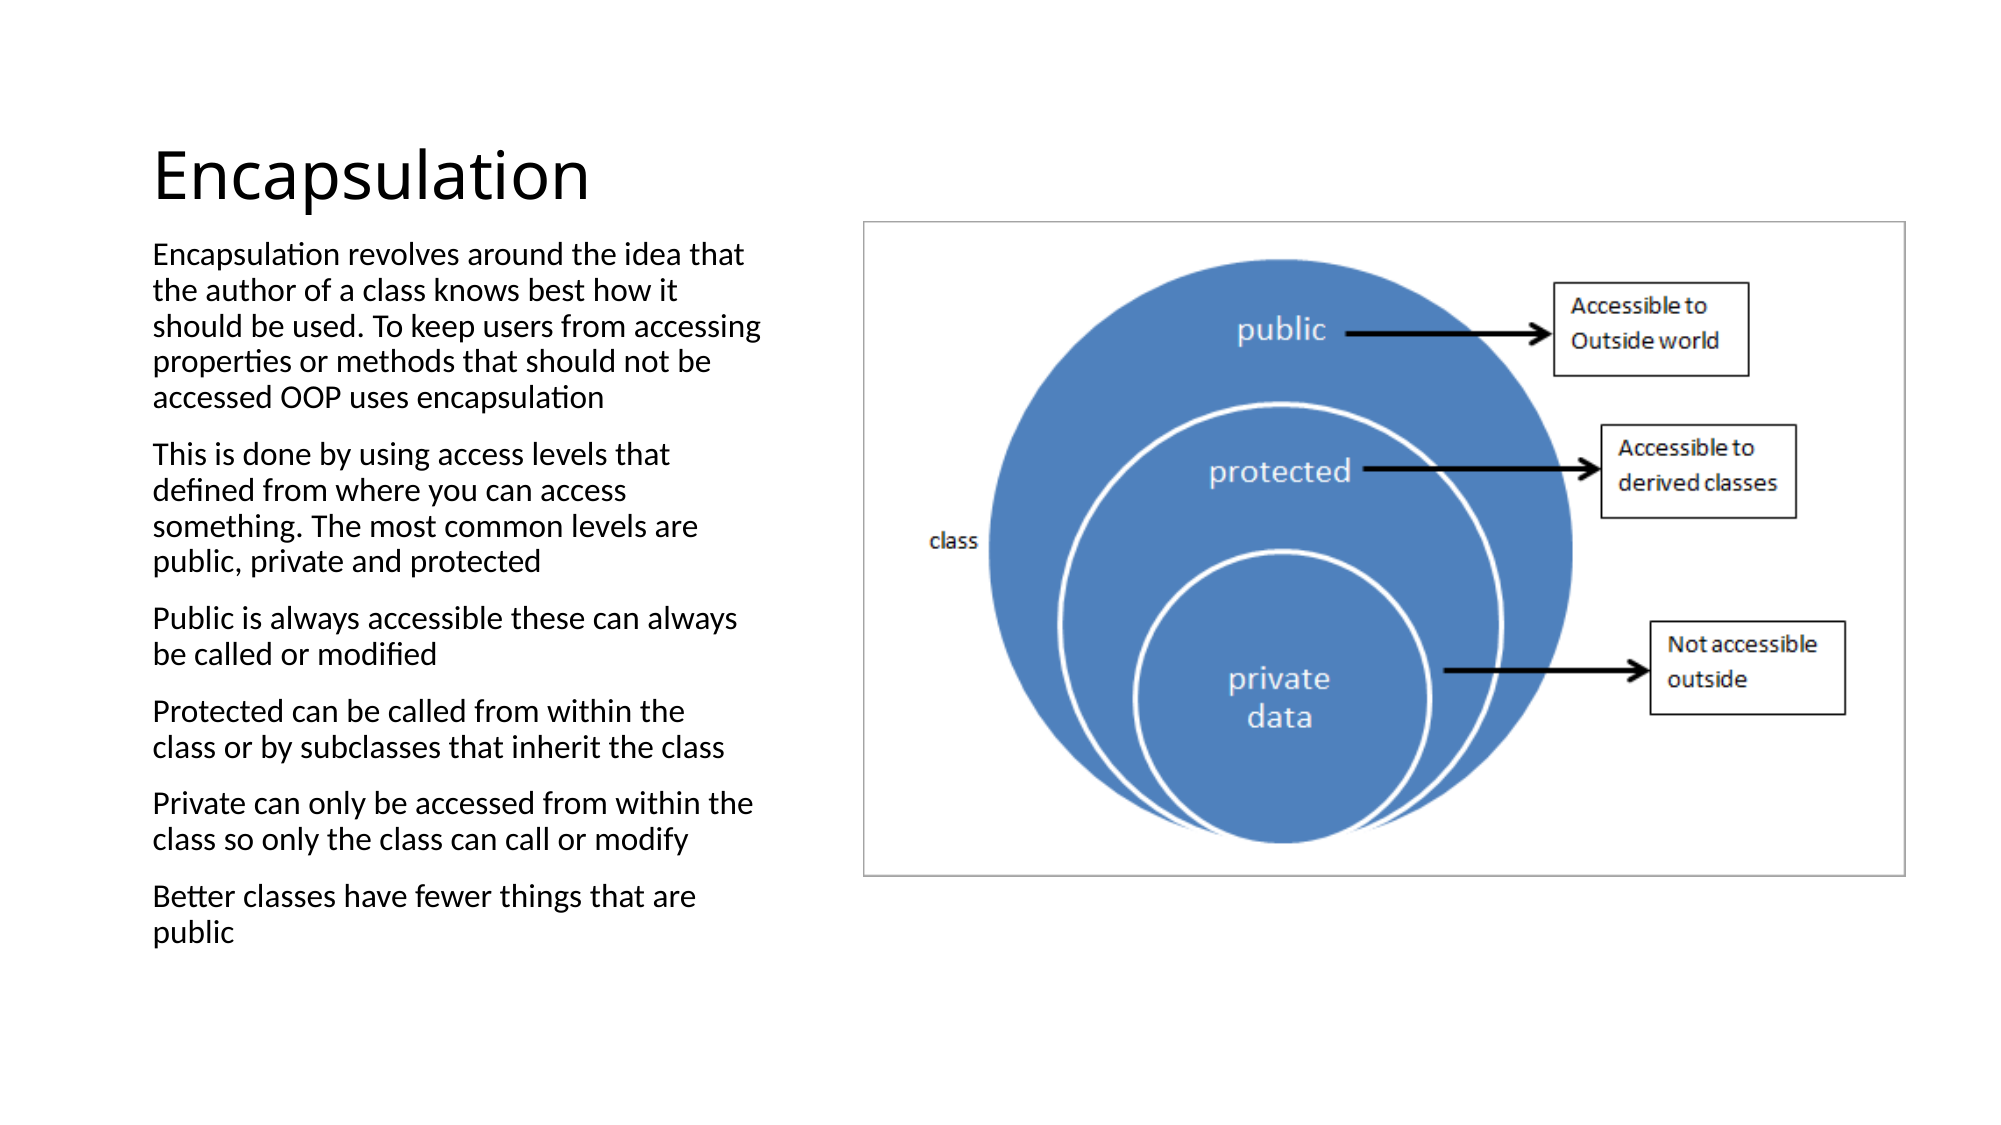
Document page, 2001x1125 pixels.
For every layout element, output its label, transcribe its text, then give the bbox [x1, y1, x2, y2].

list Encapsulation revolves around the idea that the author of a class knows best how it should be used. To keep users from accessing properties or methods that should not be accessed OOP uses encapsulation This is done by using access levels that defined from where you can access something. The most common levels are public, private and protected Public is always accessible these can always be called or modified Protected can be called from within the class or by subclasses that inherit the class Private can only be accessed from within the class so only the class can call or modify Better classes have fewer things that are public [137, 229, 783, 962]
picture [863, 221, 1906, 877]
title Encapsulation [137, 75, 783, 222]
